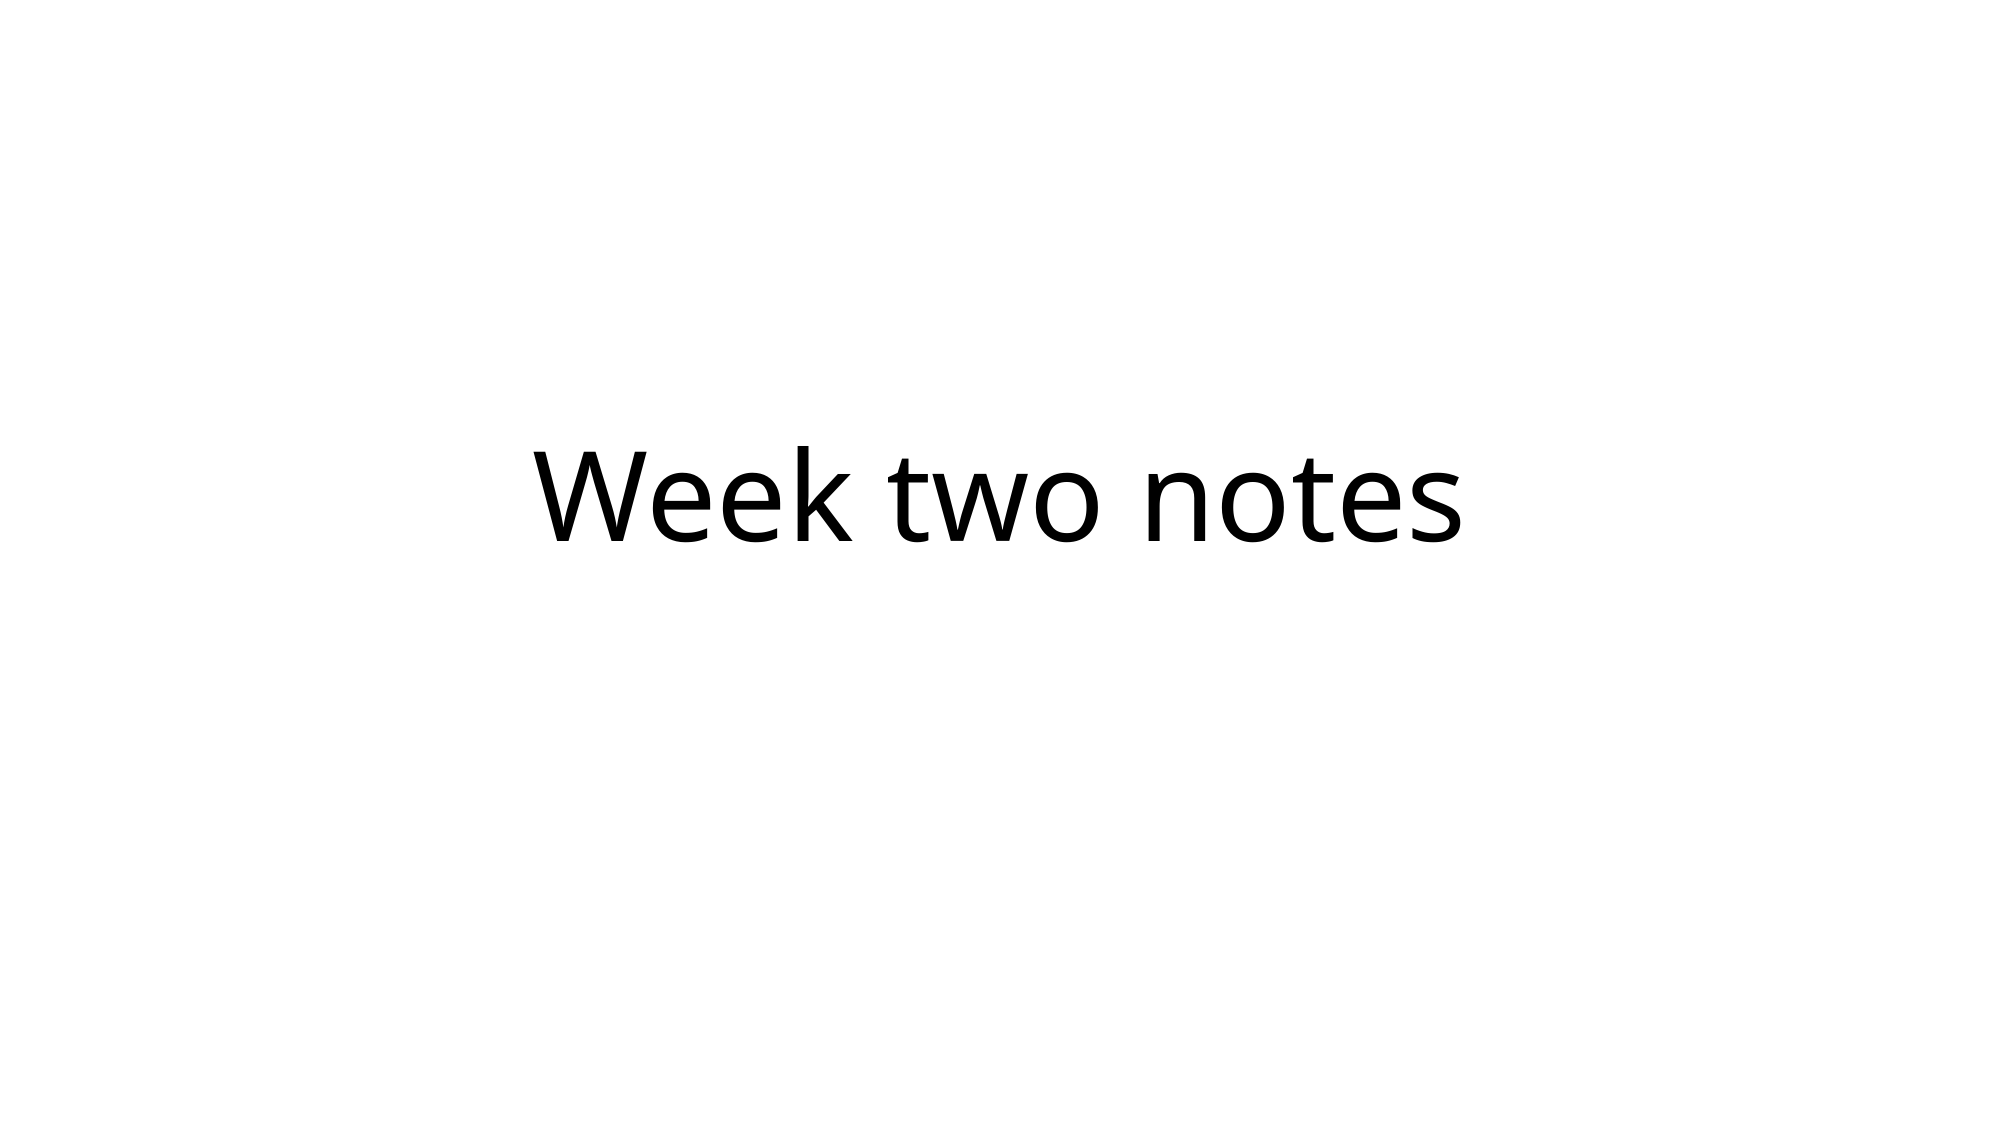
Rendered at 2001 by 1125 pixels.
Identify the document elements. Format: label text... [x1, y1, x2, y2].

title Week two notes [249, 184, 1750, 576]
